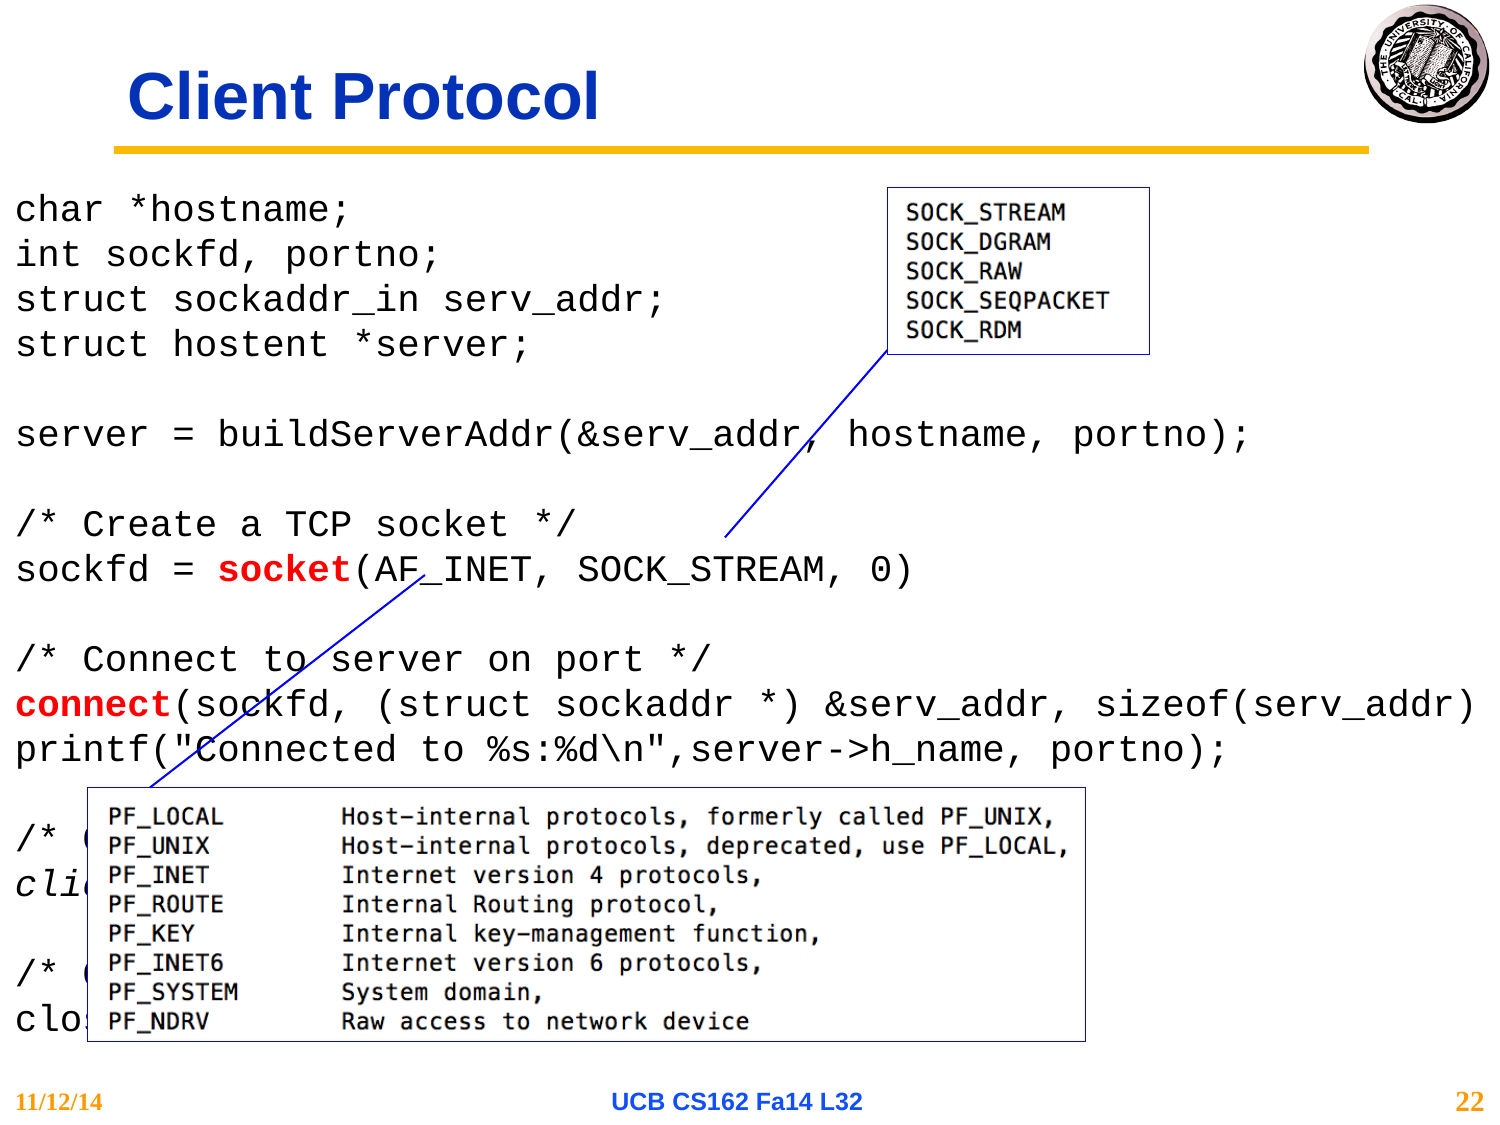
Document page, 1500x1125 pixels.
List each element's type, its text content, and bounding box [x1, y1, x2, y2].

text_box char *hostname; int sockfd, portno; struct sockaddr_in serv_addr; struct hostent *server; server = buildServerAddr(&serv_addr, hostname, portno); /* Create a TCP socket */ sockfd = socket(AF_INET, SOCK_STREAM, 0) /* Connect to server on port */ connect(sockfd, (struct sockaddr *) &serv_addr, sizeof(serv_addr) printf("Connected to %s:%d\n",server->h_name, portno); /* Carry out Client-Server protocol */ client(sockfd); /* Clean up on termination */ close(sockfd); [0, 176, 1500, 1047]
footer UCB CS162 Fa14 L32 [499, 1074, 976, 1125]
slide_number 22 [1412, 1074, 1500, 1125]
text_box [87, 574, 1086, 1042]
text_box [724, 187, 1151, 538]
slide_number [0, 1074, 251, 1125]
title Client Protocol [112, 37, 1375, 159]
picture [1350, 0, 1500, 127]
